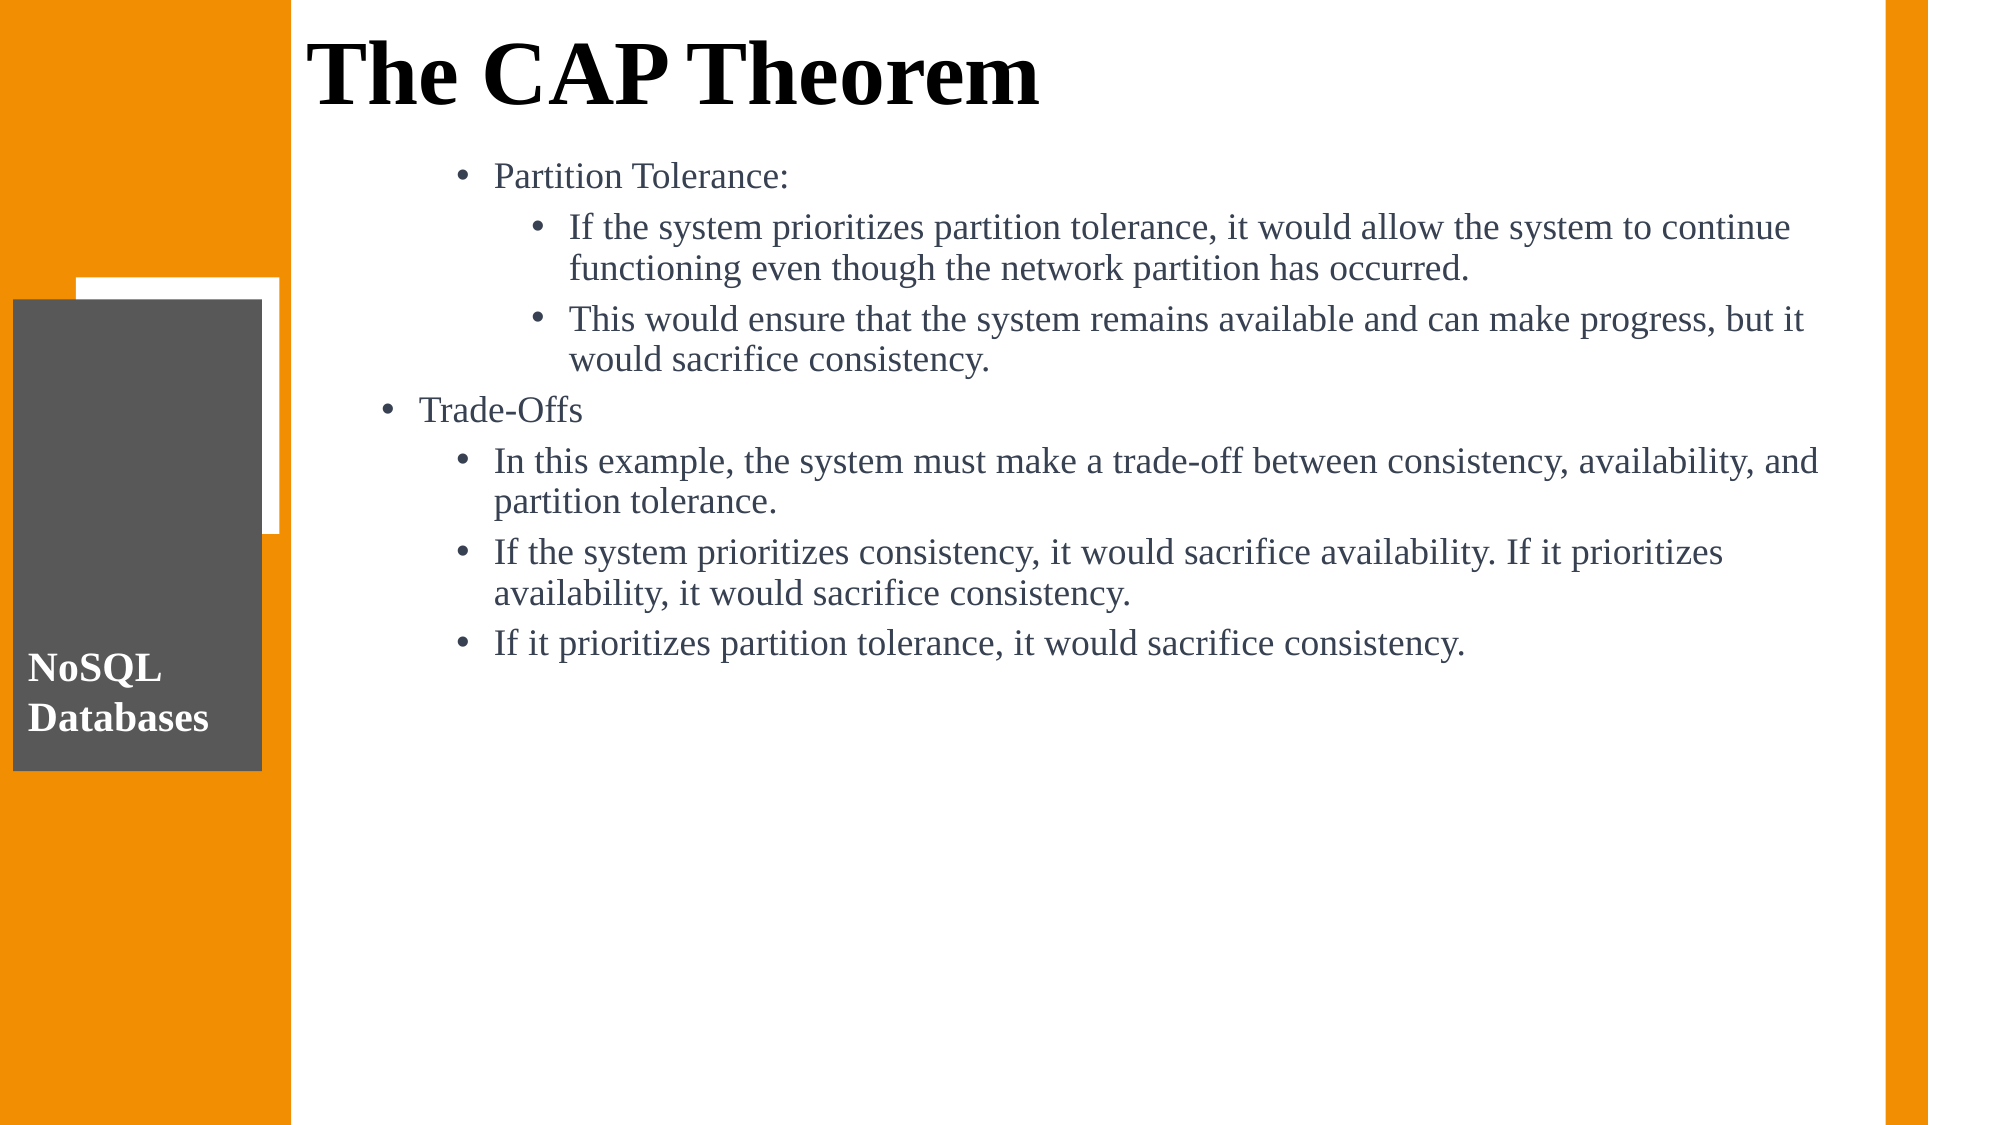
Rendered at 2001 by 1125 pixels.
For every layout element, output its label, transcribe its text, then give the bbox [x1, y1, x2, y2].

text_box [13, 277, 280, 772]
list Partition Tolerance: If the system prioritizes partition tolerance, it would allow the system to continue functioning even though the network partition has occurred. This would ensure that the system remains available and can make progress, but it would sacrifice consistency. Trade-Offs In this example, the system must make a trade-off between consistency, availability, and partition tolerance. If the system prioritizes consistency, it would sacrifice availability. If it prioritizes availability, it would sacrifice consistency. If it prioritizes partition tolerance, it would sacrifice consistency. [292, 149, 1885, 1125]
title The CAP Theorem [292, 0, 1885, 149]
text_box [1885, 0, 1928, 1125]
text_box [0, 0, 292, 1125]
